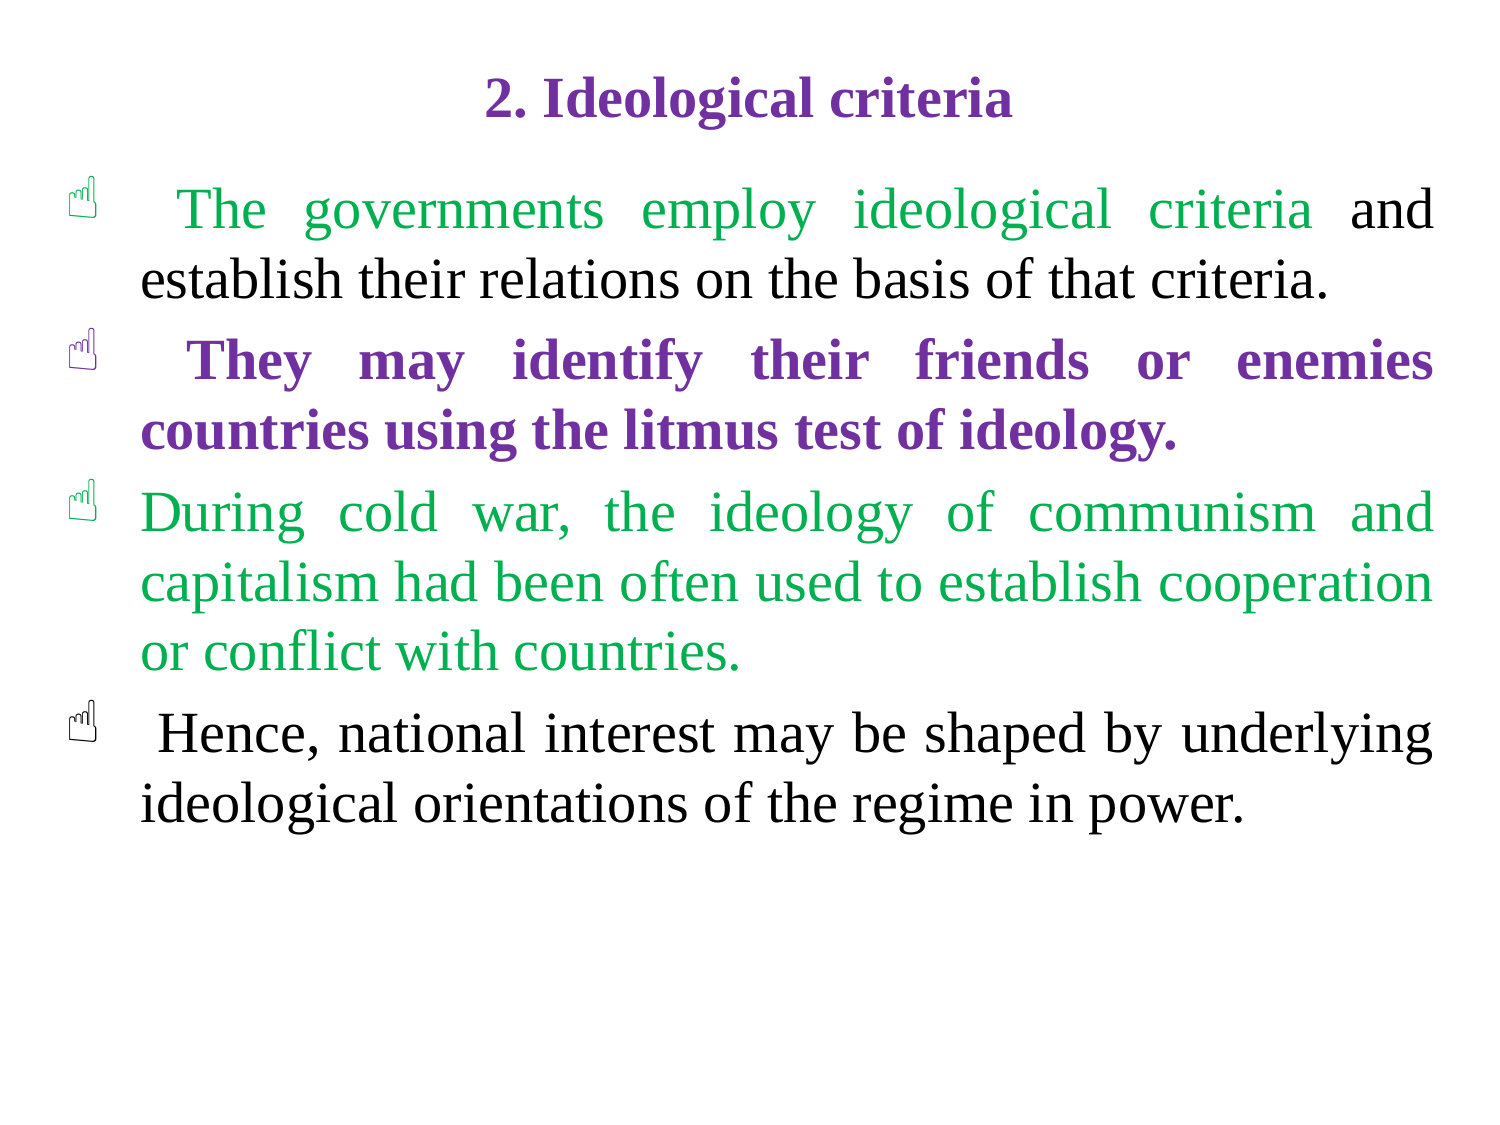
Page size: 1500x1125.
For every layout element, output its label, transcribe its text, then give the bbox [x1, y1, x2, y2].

subtitle The governments employ ideological criteria and establish their relations on the basis of that criteria. They may identify their friends or enemies countries using the litmus test of ideology. During cold war, the ideology of communism and capitalism had been often used to establish cooperation or conflict with countries. Hence, national interest may be shaped by underlying ideological orientations of the regime in power. [50, 162, 1450, 1063]
title 2. Ideological criteria [62, 37, 1450, 150]
